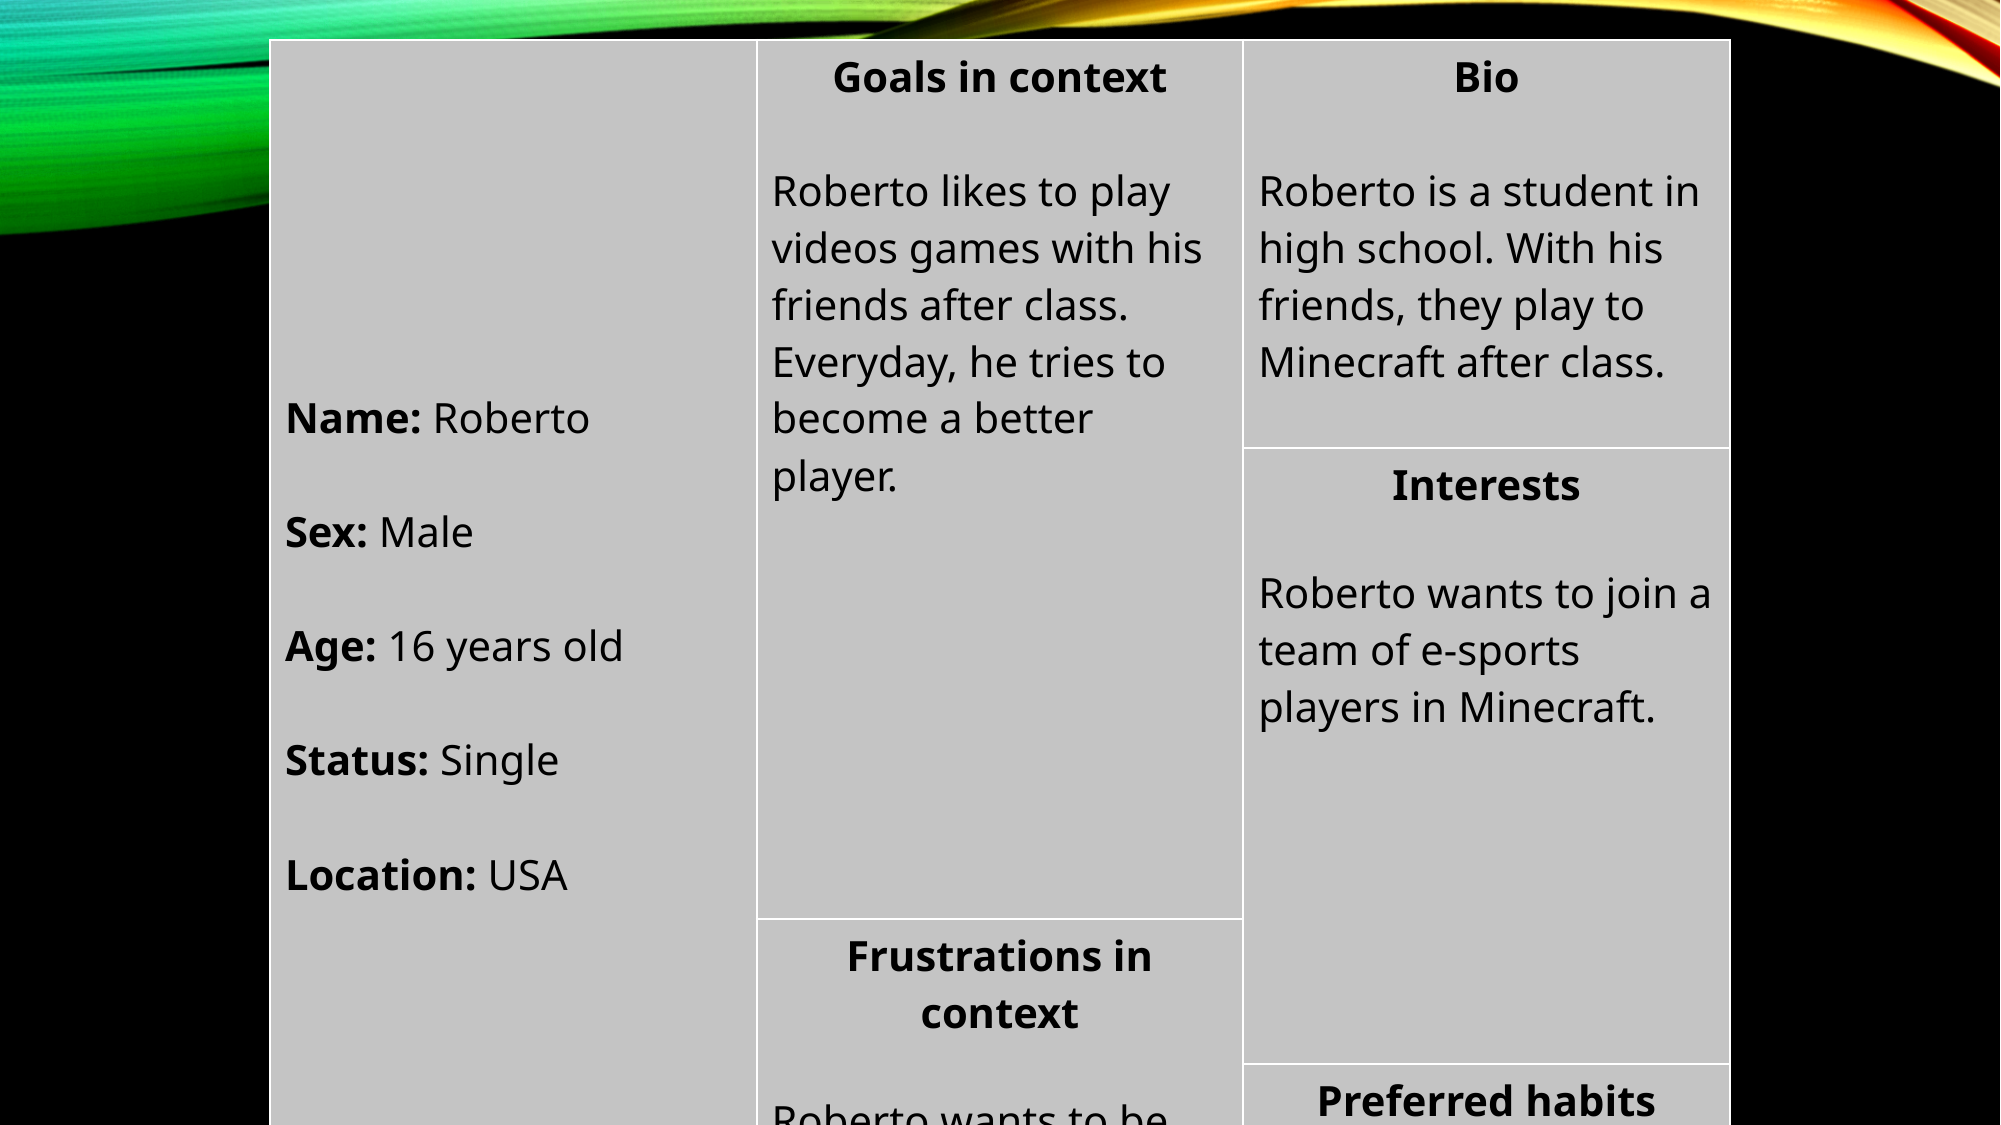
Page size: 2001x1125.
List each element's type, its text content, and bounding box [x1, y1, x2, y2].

table_cell Preferred habits Roberto doesn’t like to watch a video to understand something, he prefers reading books and articles. [1244, 1065, 1729, 1125]
table_cell Frustrations in context Roberto wants to be the best player around his friends. [758, 920, 1242, 1125]
table_header Bio Roberto is a student in high school. With his friends, they play to Minecraft after class. [1244, 41, 1729, 447]
table_header Goals in context Roberto likes to play videos games with his friends after class. Everyday, he tries to become a better player. [758, 41, 1242, 918]
table_cell Interests Roberto wants to join a team of e-sports players in Minecraft. [1244, 449, 1729, 1063]
picture [0, 0, 2000, 237]
table_header Name: Roberto Sex: Male Age: 16 years old Status: Single Location: USA [271, 41, 756, 1125]
